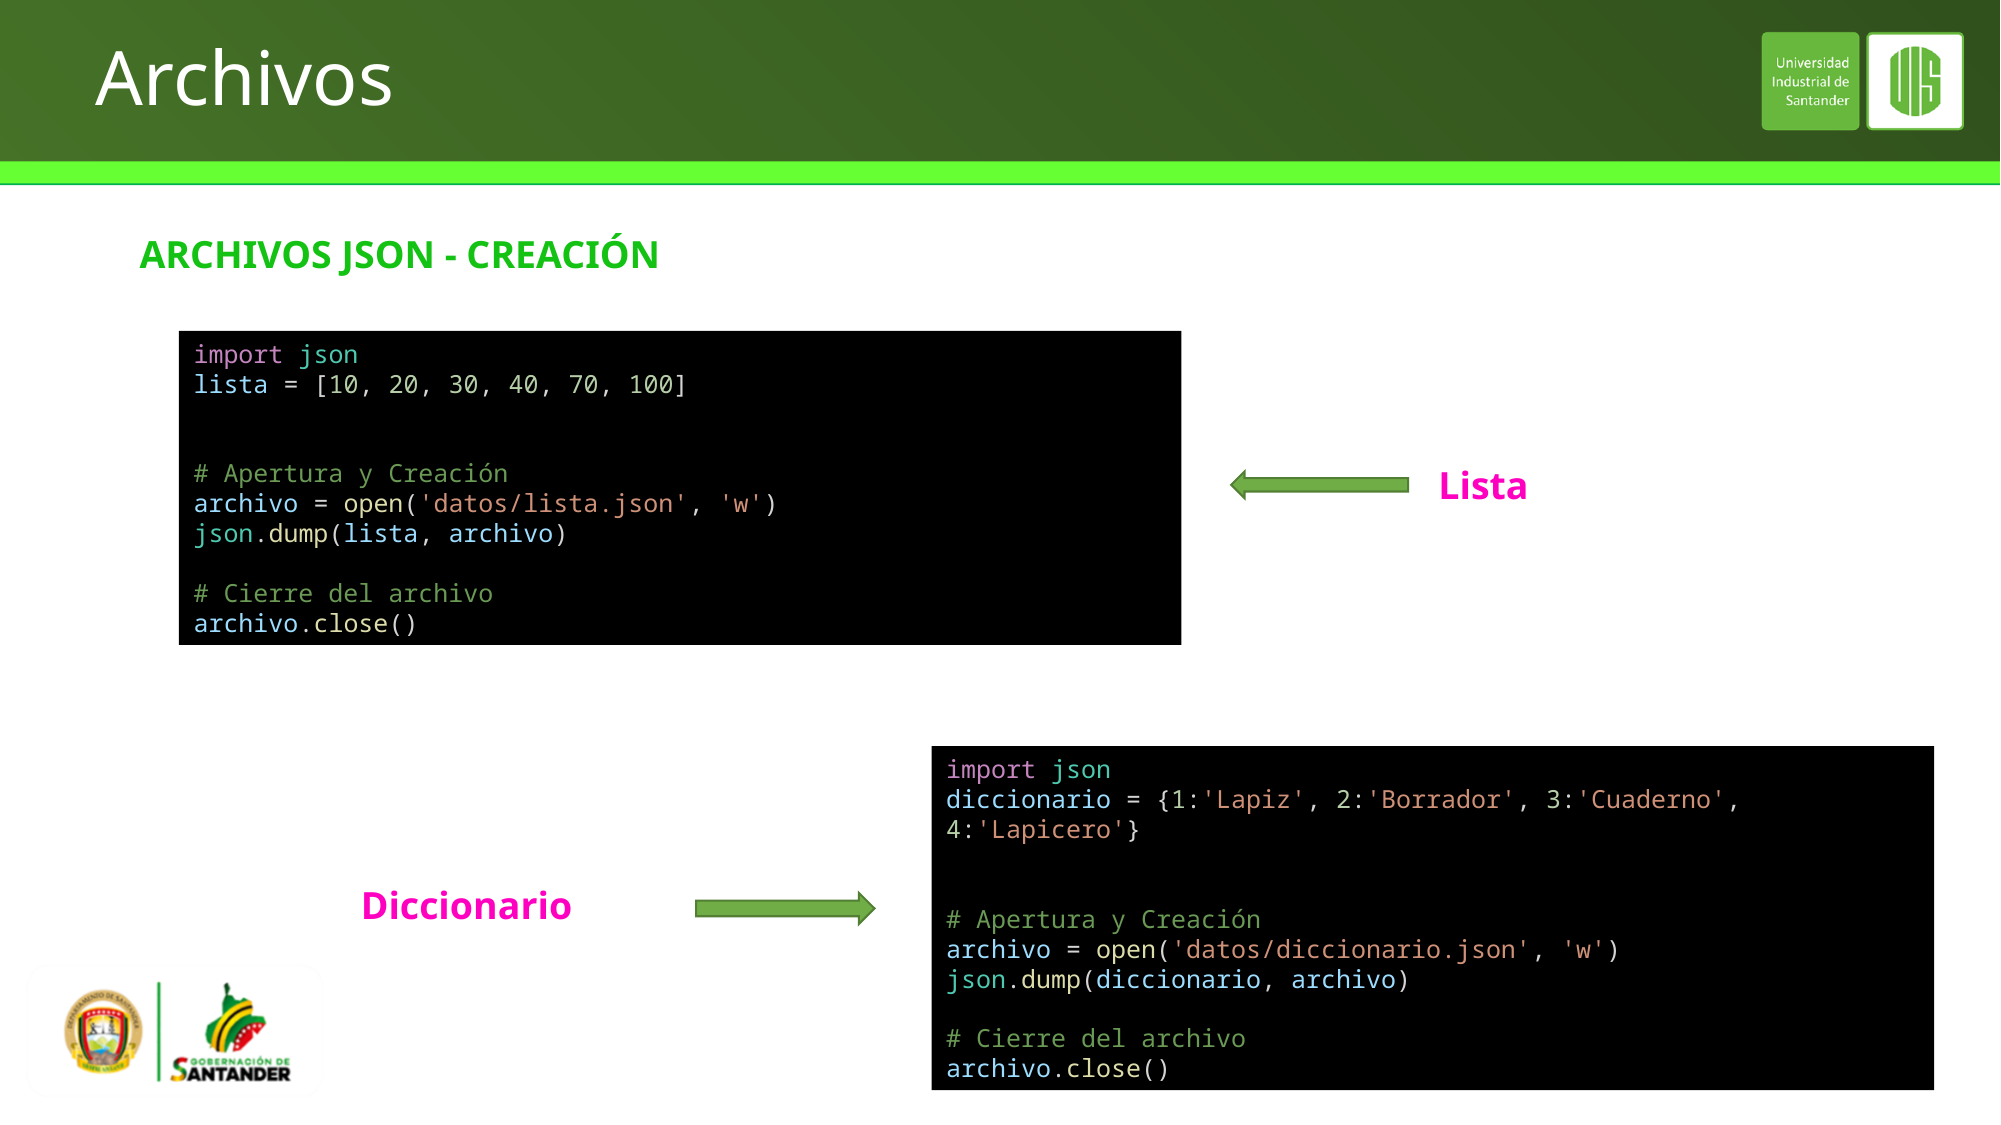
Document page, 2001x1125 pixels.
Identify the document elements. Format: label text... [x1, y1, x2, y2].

text_box ARCHIVOS JSON - CREACIÓN [124, 223, 676, 284]
text_box Lista [1423, 454, 1544, 515]
text_box Diccionario [346, 874, 588, 935]
picture [24, 963, 325, 1099]
text_box [1229, 469, 1410, 501]
text_box import json diccionario = {1:'Lapiz', 2:'Borrador', 3:'Cuaderno', 4:'Lapicero'} # Apertura y Creación archivo = open('datos/diccionario.json', 'w') json.dump(diccionario, archivo) # Cierre del archivo archivo.close() [931, 746, 1935, 1091]
title Archivos [80, 40, 1716, 123]
text_box import json lista = [10, 20, 30, 40, 70, 100] # Apertura y Creación archivo = open('datos/lista.json', 'w') json.dump(lista, archivo) # Cierre del archivo archivo.close() [178, 330, 1182, 645]
text_box [695, 890, 876, 927]
picture [1760, 30, 1965, 131]
